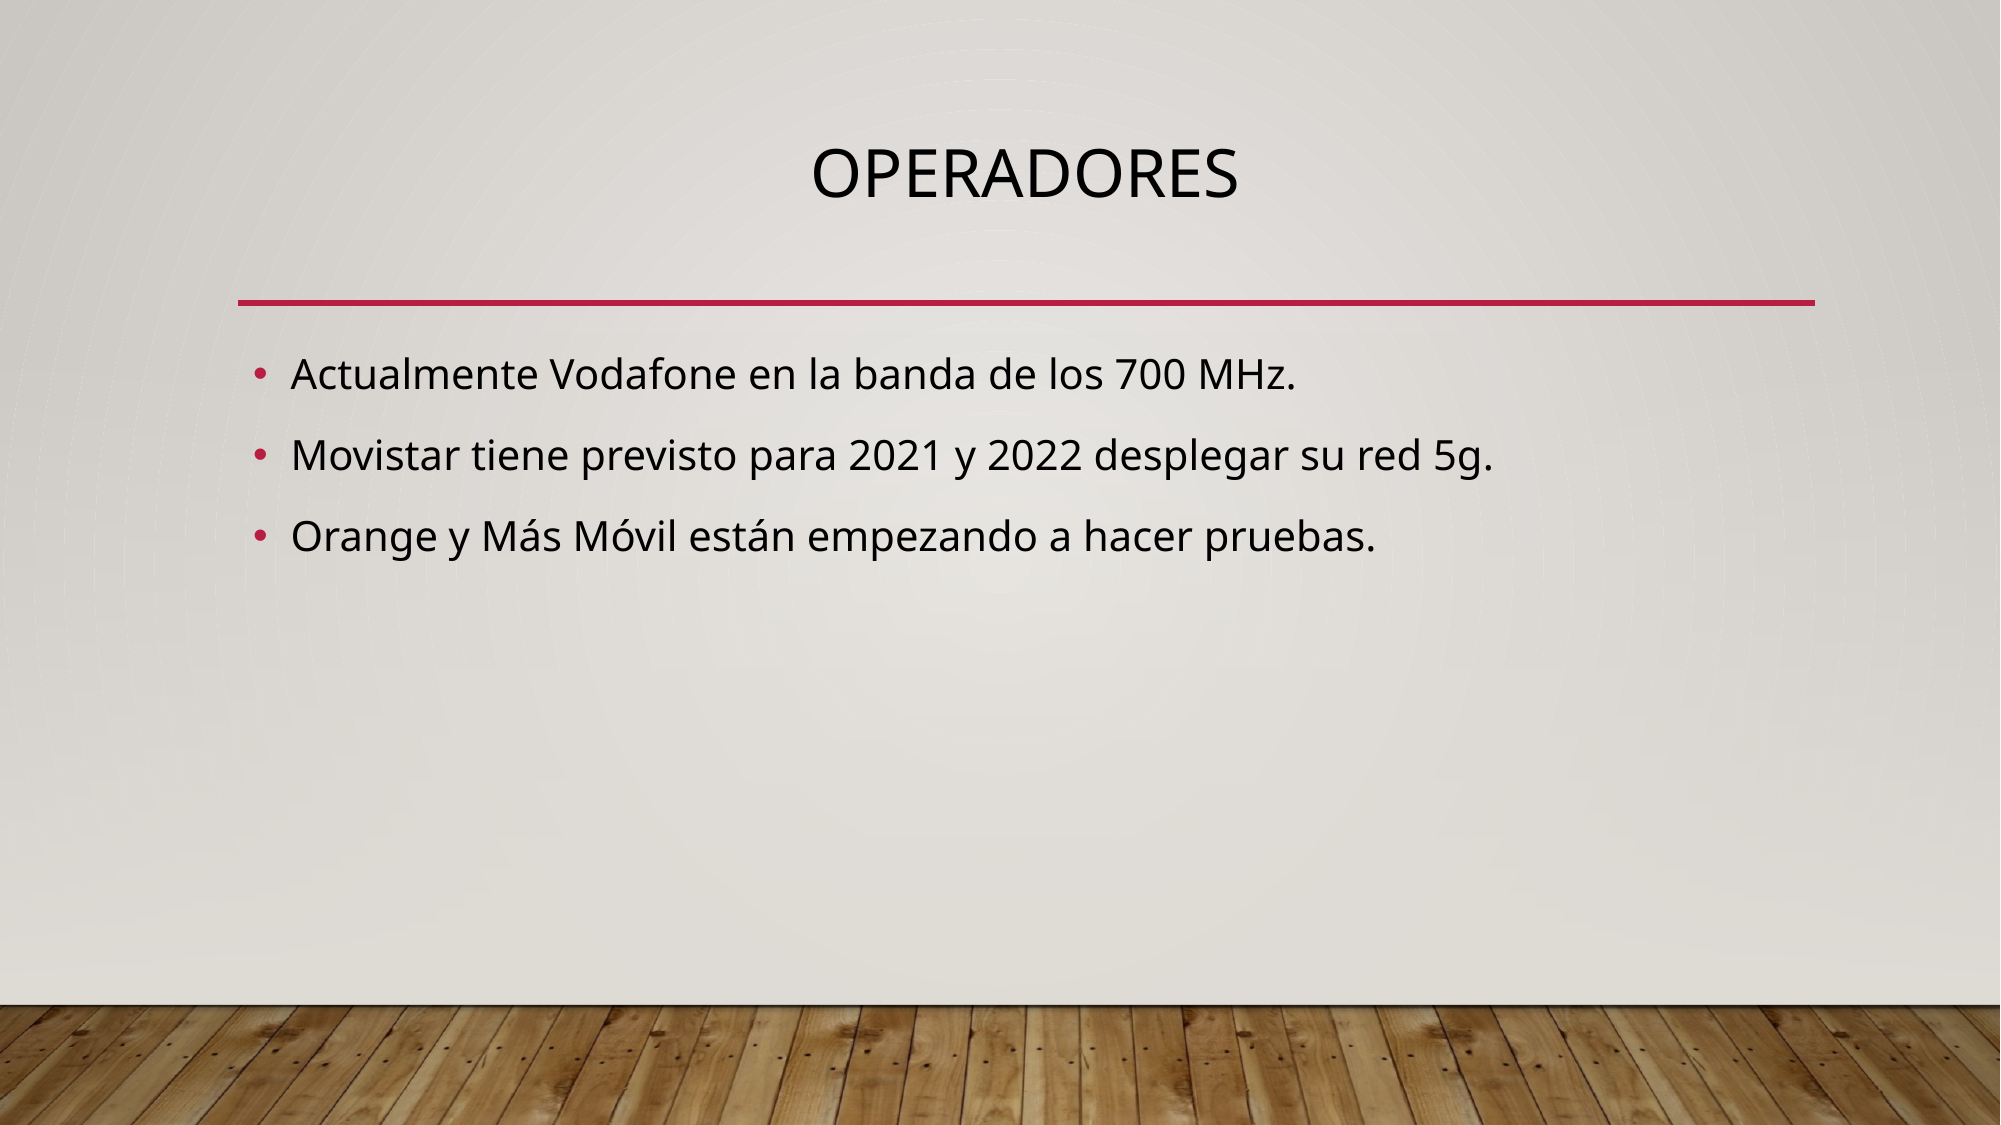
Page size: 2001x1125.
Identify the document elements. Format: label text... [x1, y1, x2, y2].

title Operadores [238, 131, 1814, 305]
picture [0, 1005, 2000, 1125]
list Actualmente Vodafone en la banda de los 700 MHz. Movistar tiene previsto para 2021 y 2022 desplegar su red 5g. Orange y Más Móvil están empezando a hacer pruebas. [238, 330, 1814, 897]
